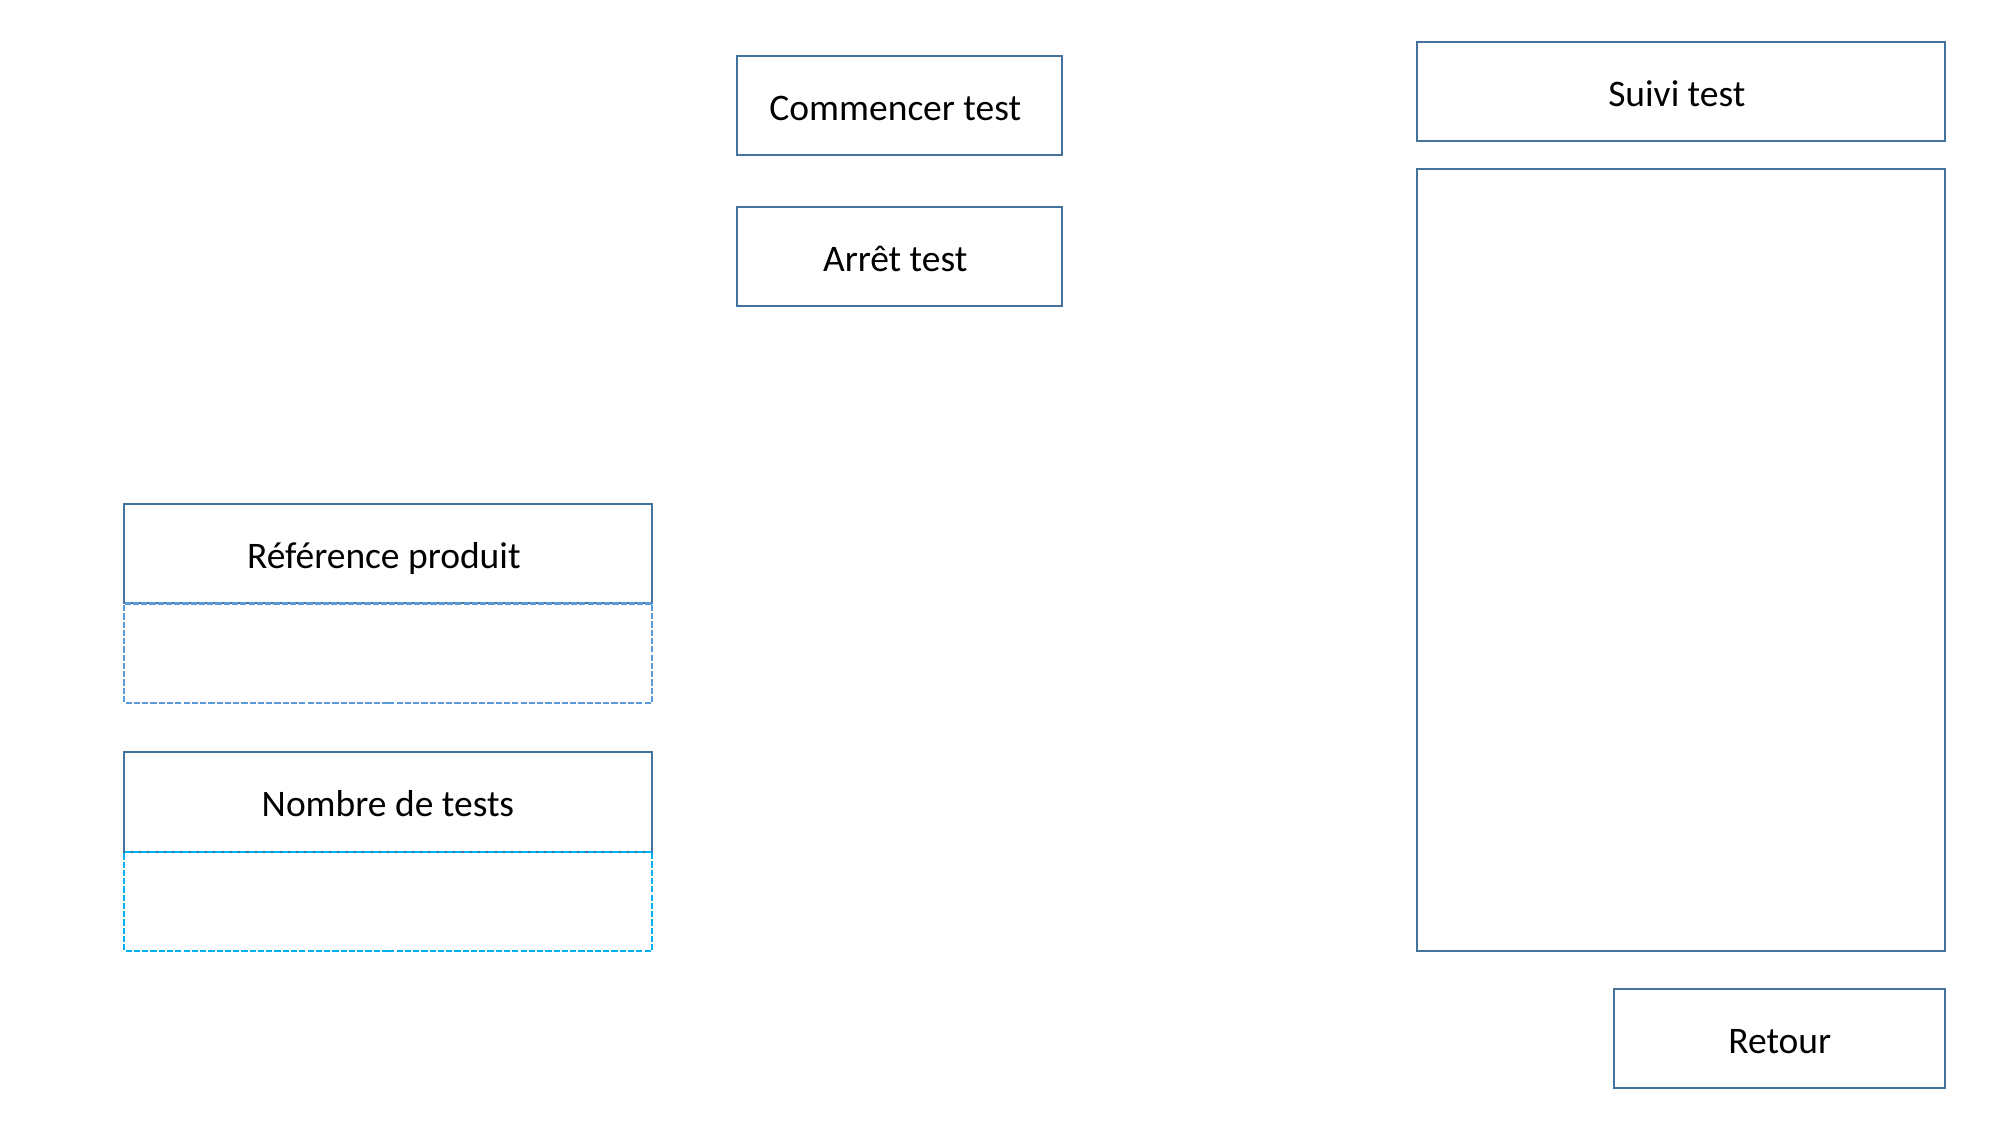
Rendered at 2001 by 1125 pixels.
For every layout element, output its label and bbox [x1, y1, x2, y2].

text_box [736, 207, 1063, 307]
text_box [1417, 169, 1946, 952]
text_box [1417, 41, 1946, 142]
text_box [124, 752, 653, 951]
text_box [124, 504, 653, 703]
text_box [1614, 988, 1946, 1089]
text_box [736, 55, 1063, 156]
